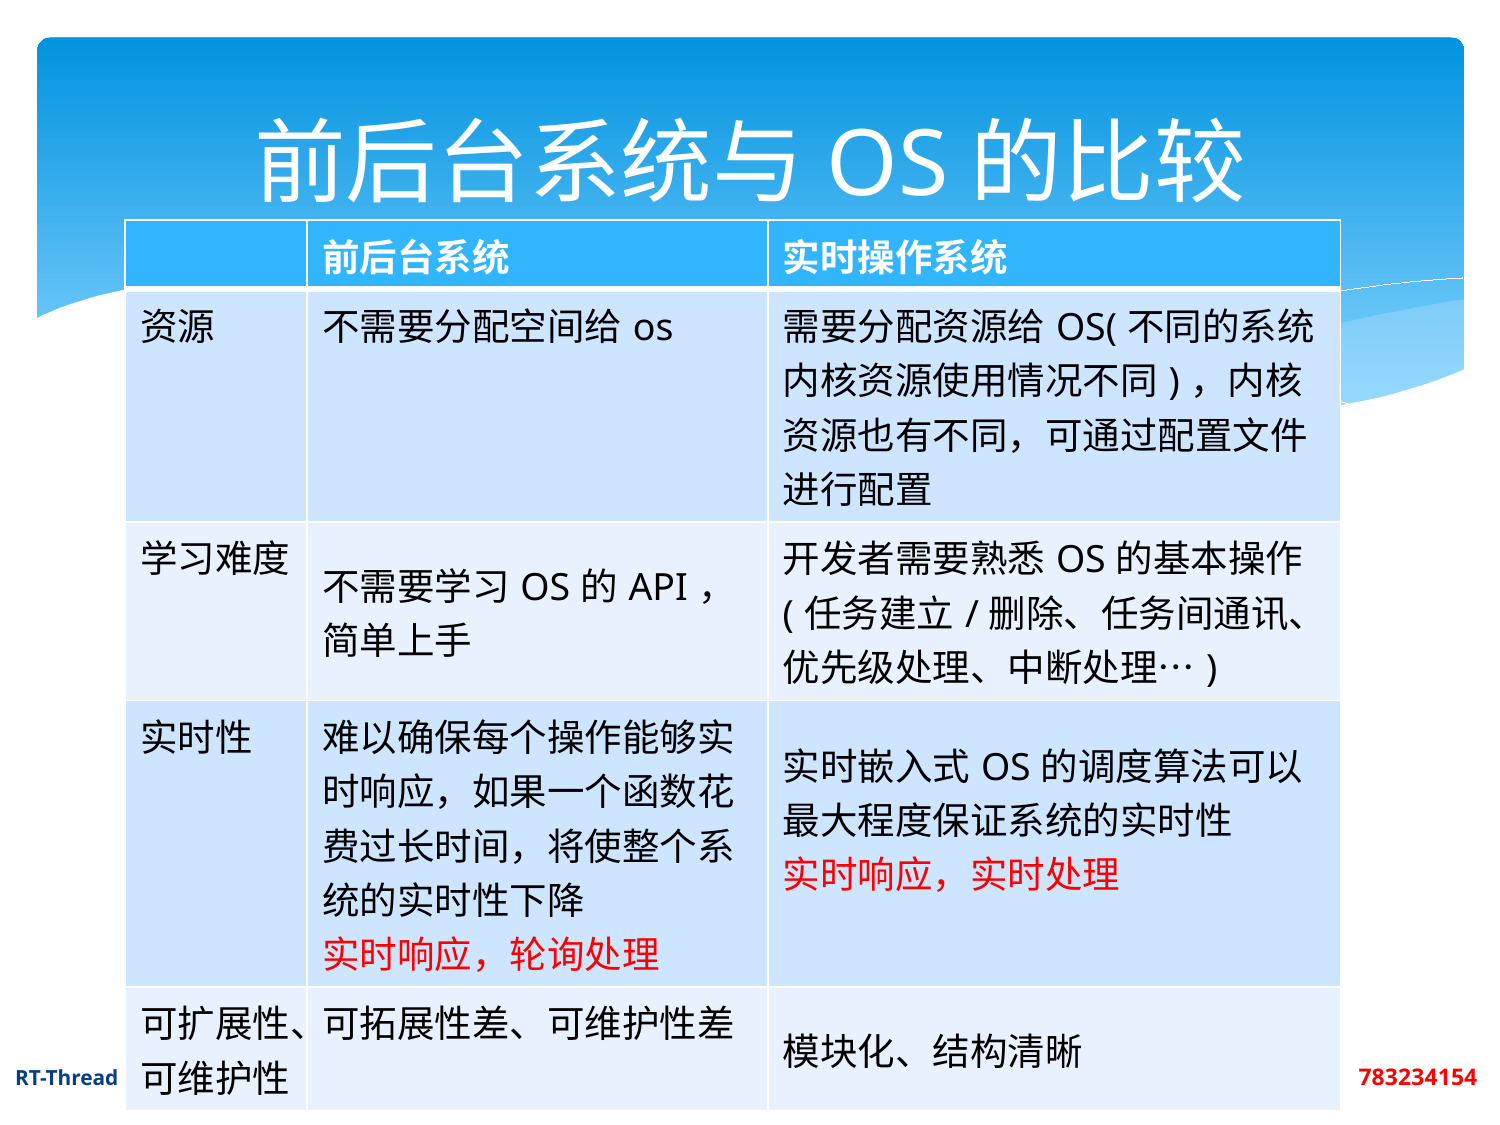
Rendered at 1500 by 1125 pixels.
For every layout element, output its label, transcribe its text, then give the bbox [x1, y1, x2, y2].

table_cell 需要分配资源给OS(不同的系统内核资源使用情况不同)，内核资源也有不同，可通过配置文件进行配置 [769, 292, 1340, 521]
table_cell 难以确保每个操作能够实时响应，如果一个函数花费过长时间，将使整个系统的实时性下降 实时响应，轮询处理 [308, 701, 767, 986]
title 前后台系统与OS的比较 [75, 55, 1425, 261]
table_header [126, 221, 306, 286]
table_cell 可扩展性、可维护性 [126, 988, 306, 1110]
table_cell 资源 [126, 292, 306, 521]
table_cell 实时性 [126, 701, 306, 986]
footer RT-Thread 物联网操作系统 学习交流群：783234154 [1341, 1046, 1500, 1107]
footer RT-Thread 物联网操作系统 学习交流群：783234154 [0, 1046, 124, 1107]
table_cell 学习难度 [126, 523, 306, 700]
table_cell 模块化、结构清晰 [769, 988, 1340, 1110]
table_cell 可拓展性差、可维护性差 [308, 988, 767, 1110]
table_header 实时操作系统 [769, 221, 1340, 286]
table_cell 不需要学习OS的API，简单上手 [308, 523, 767, 700]
table_header 前后台系统 [308, 221, 767, 286]
table_cell 不需要分配空间给os [308, 292, 767, 521]
table_cell 实时嵌入式OS的调度算法可以 最大程度保证系统的实时性 实时响应，实时处理 [769, 701, 1340, 986]
table_cell 开发者需要熟悉OS的基本操作(任务建立/删除、任务间通讯、优先级处理、中断处理…) [769, 523, 1340, 700]
